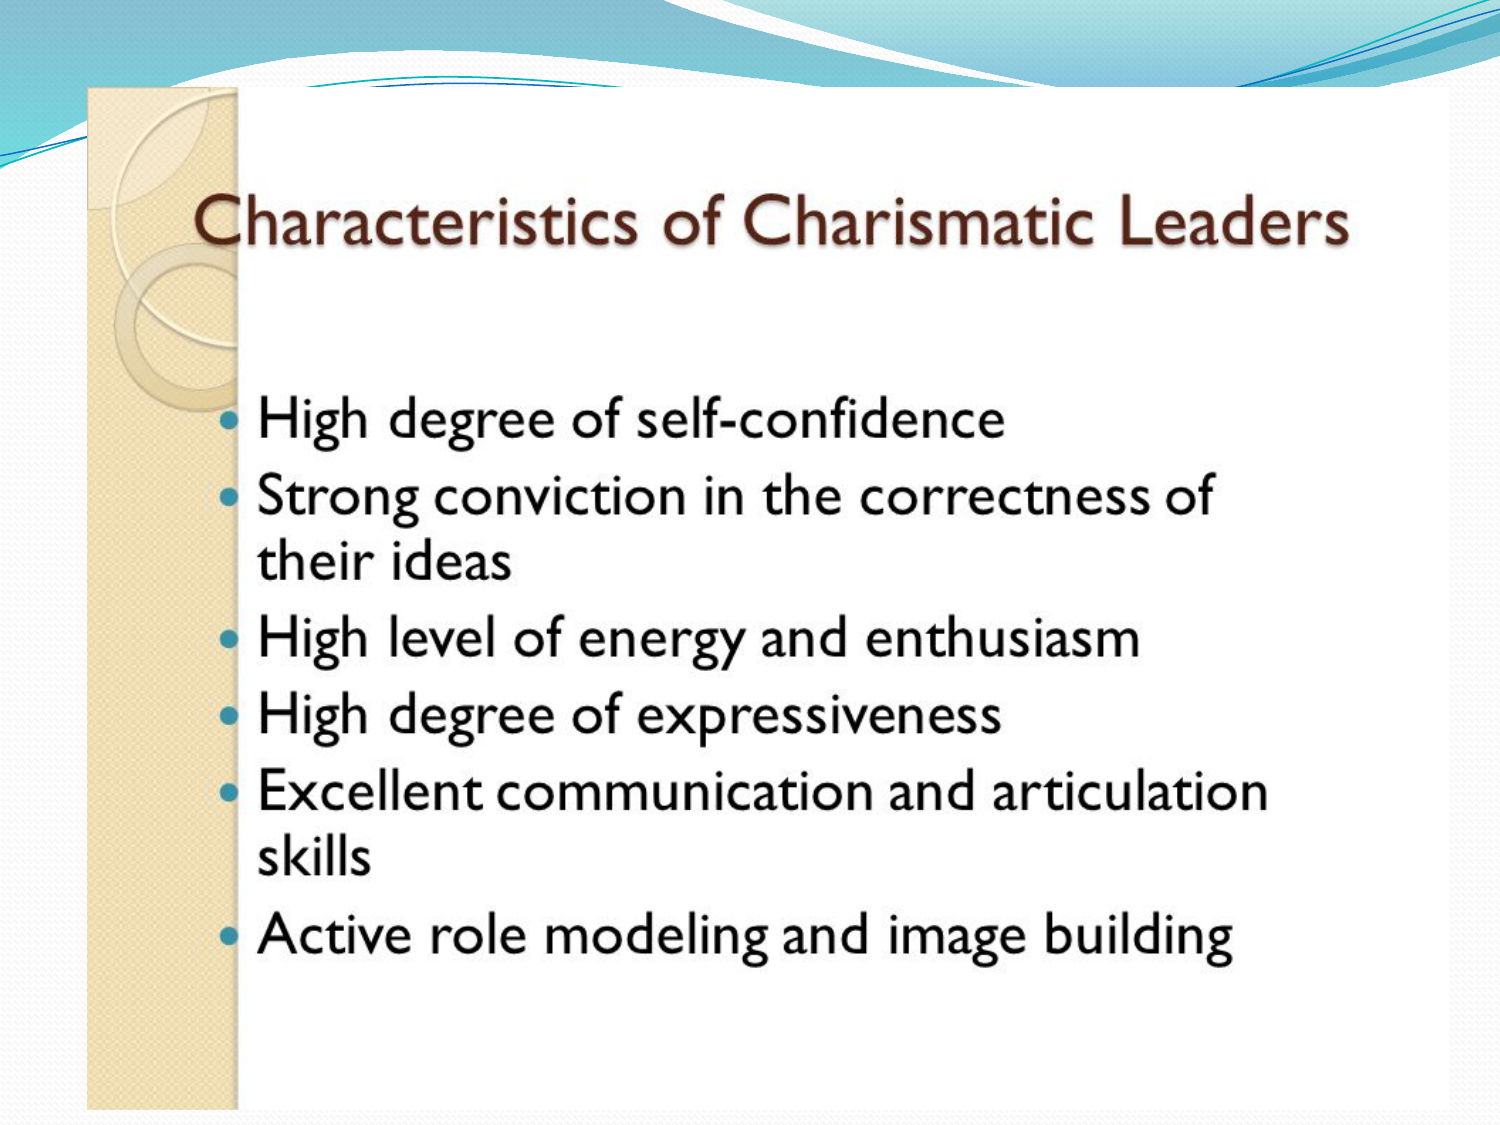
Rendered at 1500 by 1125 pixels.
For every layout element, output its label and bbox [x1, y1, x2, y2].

picture [87, 87, 1451, 1110]
